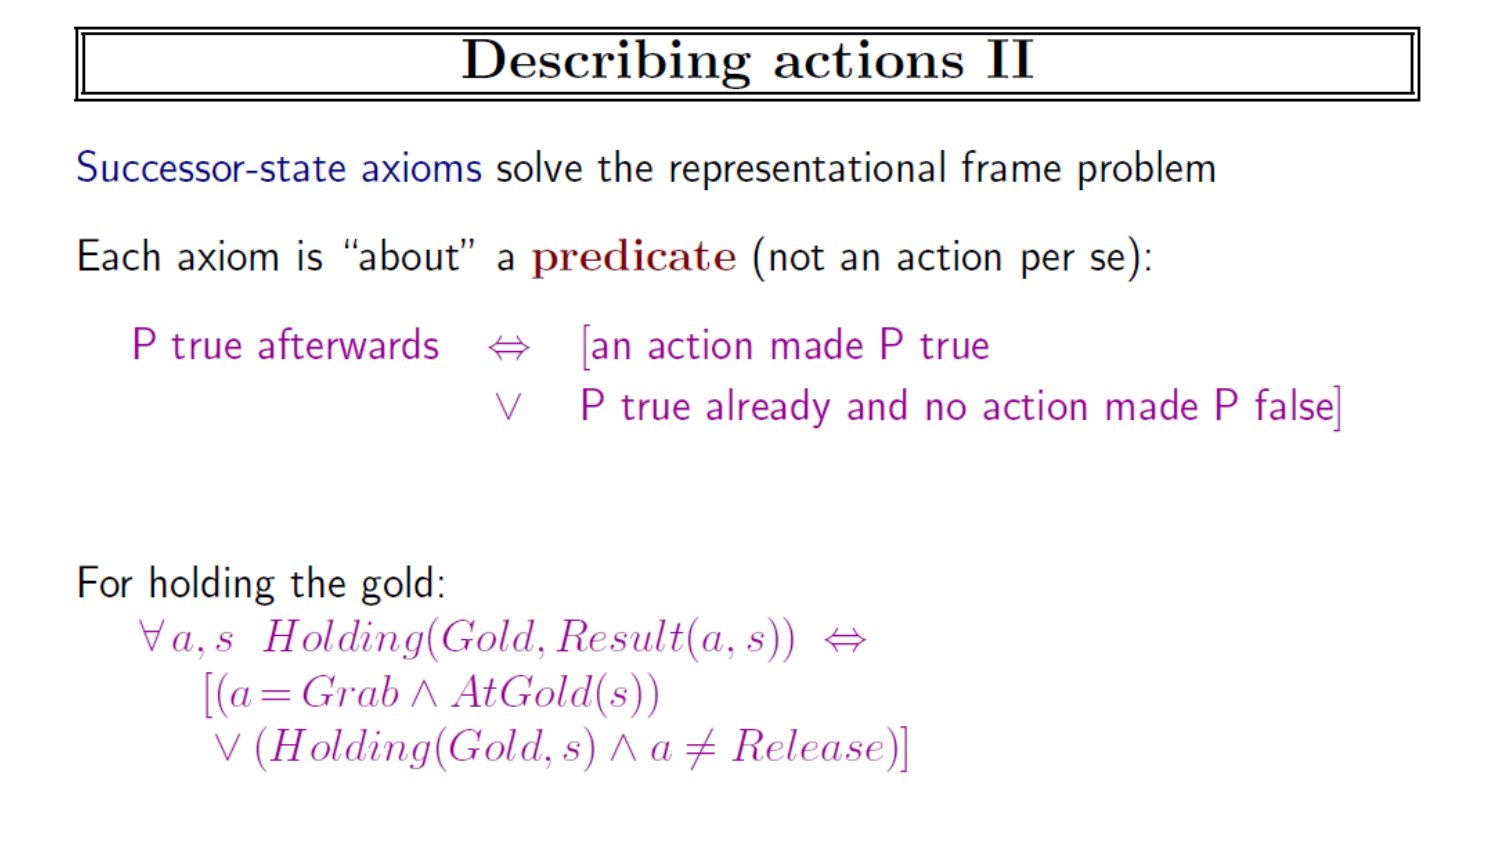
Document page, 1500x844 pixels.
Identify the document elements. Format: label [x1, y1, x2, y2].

picture [65, 20, 1433, 797]
